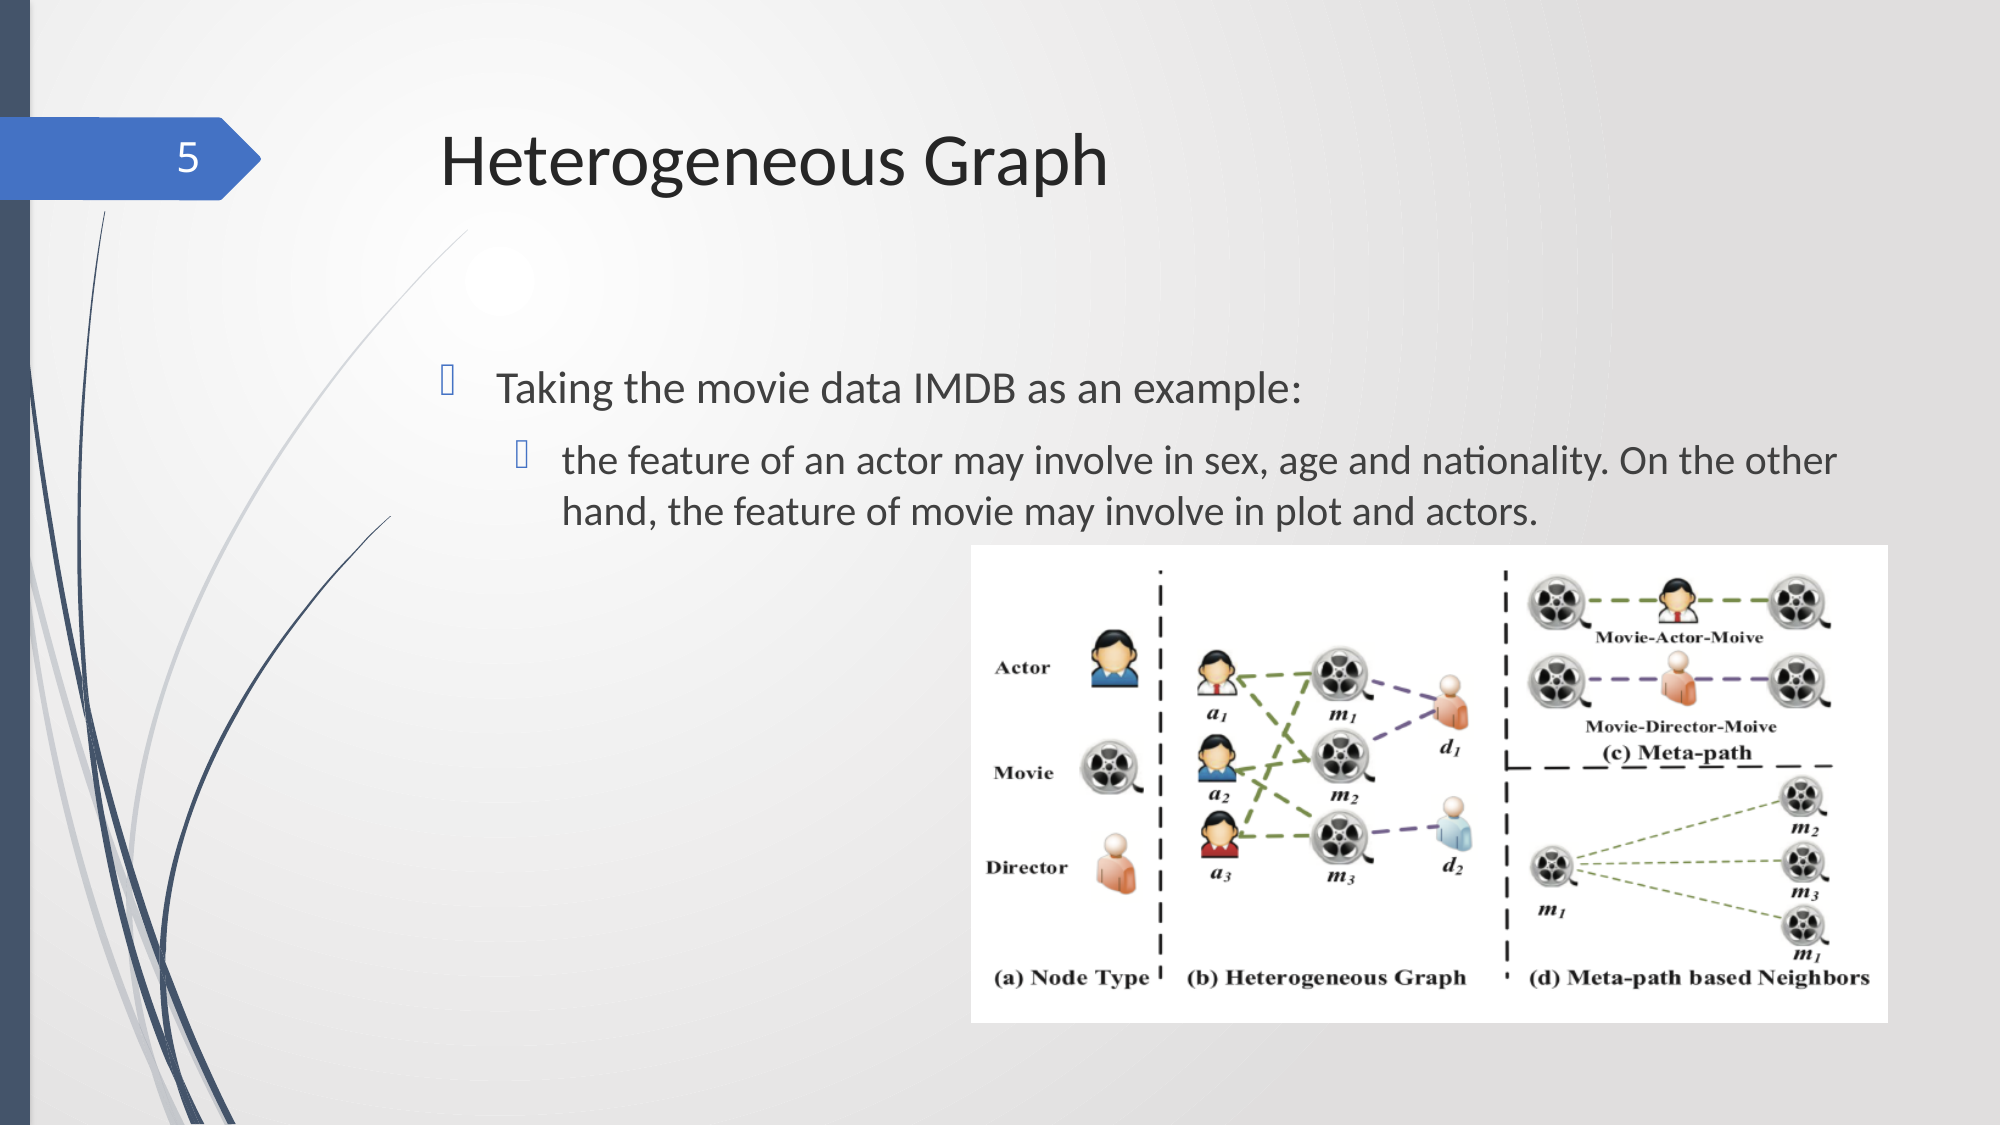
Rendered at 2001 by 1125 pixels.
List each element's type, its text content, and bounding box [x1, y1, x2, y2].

slide_number 5 [87, 129, 216, 190]
picture [971, 545, 1888, 1023]
list Taking the movie data IMDB as an example: the feature of an actor may involve in sex, age and nationality. On the other hand, the feature of movie may involve in plot and actors. [424, 350, 1888, 1023]
title Heterogeneous Graph [425, 102, 1888, 313]
